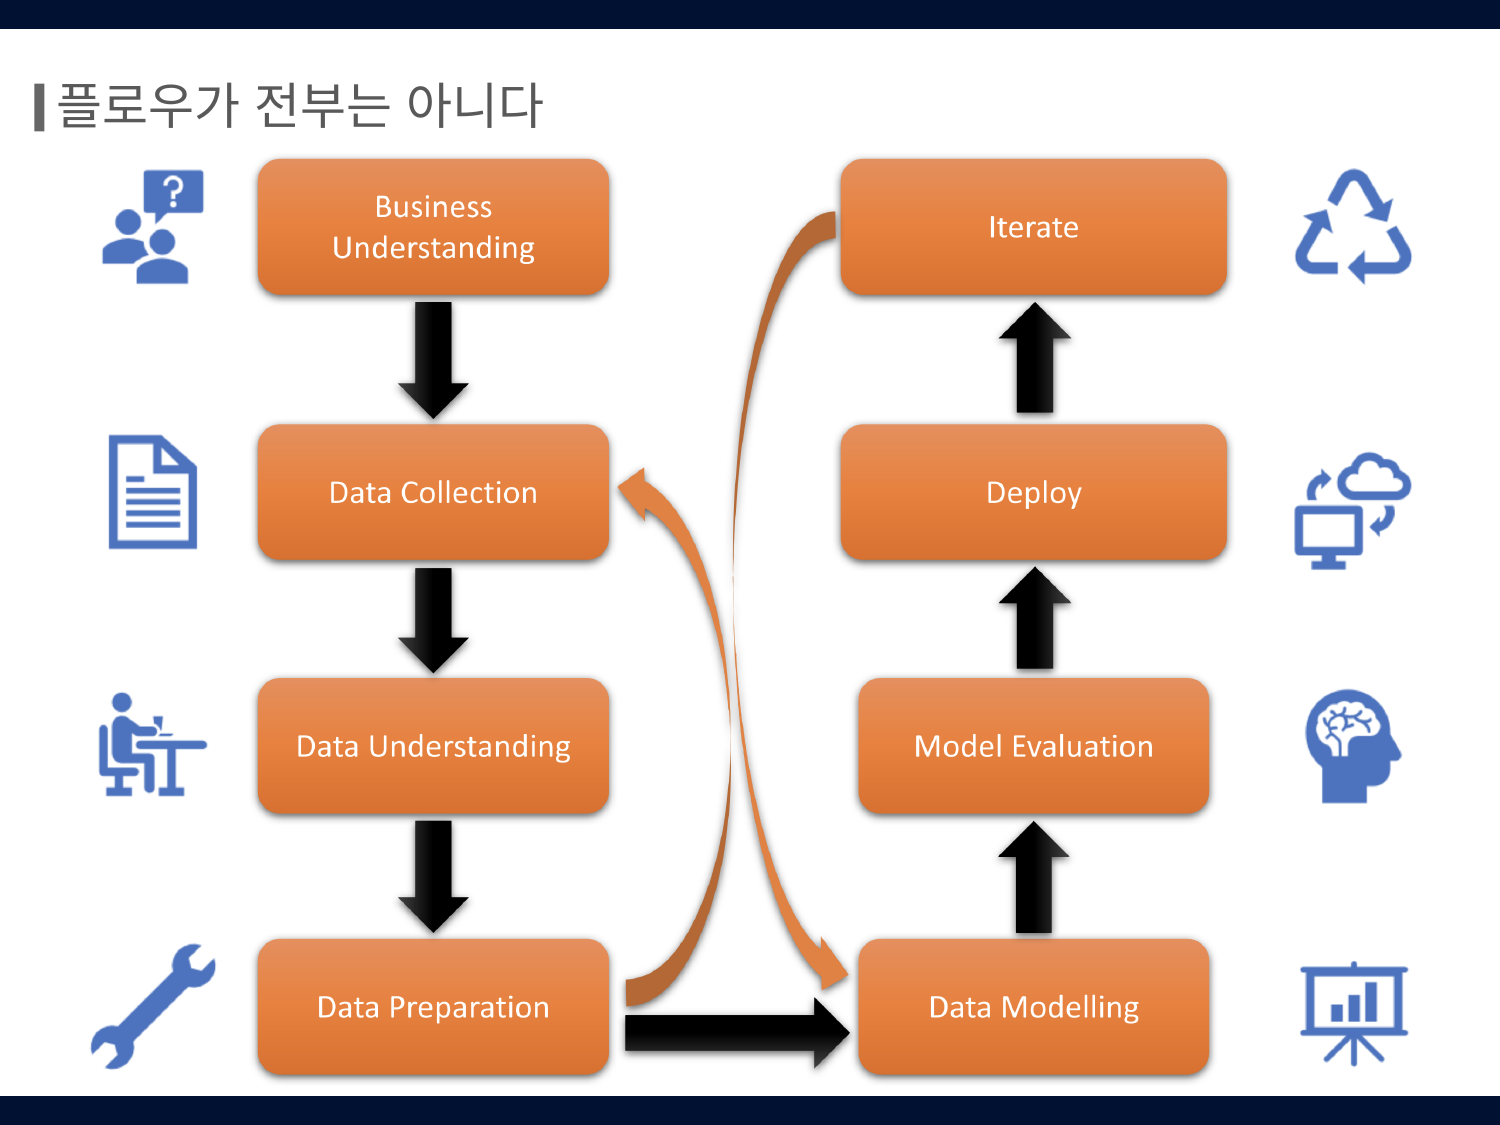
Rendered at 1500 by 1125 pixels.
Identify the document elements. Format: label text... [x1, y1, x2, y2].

text_box 플로우가 전부는 아니다 [41, 66, 957, 142]
picture [51, 149, 1449, 1090]
text_box [0, 0, 1500, 30]
text_box [0, 1095, 1500, 1125]
